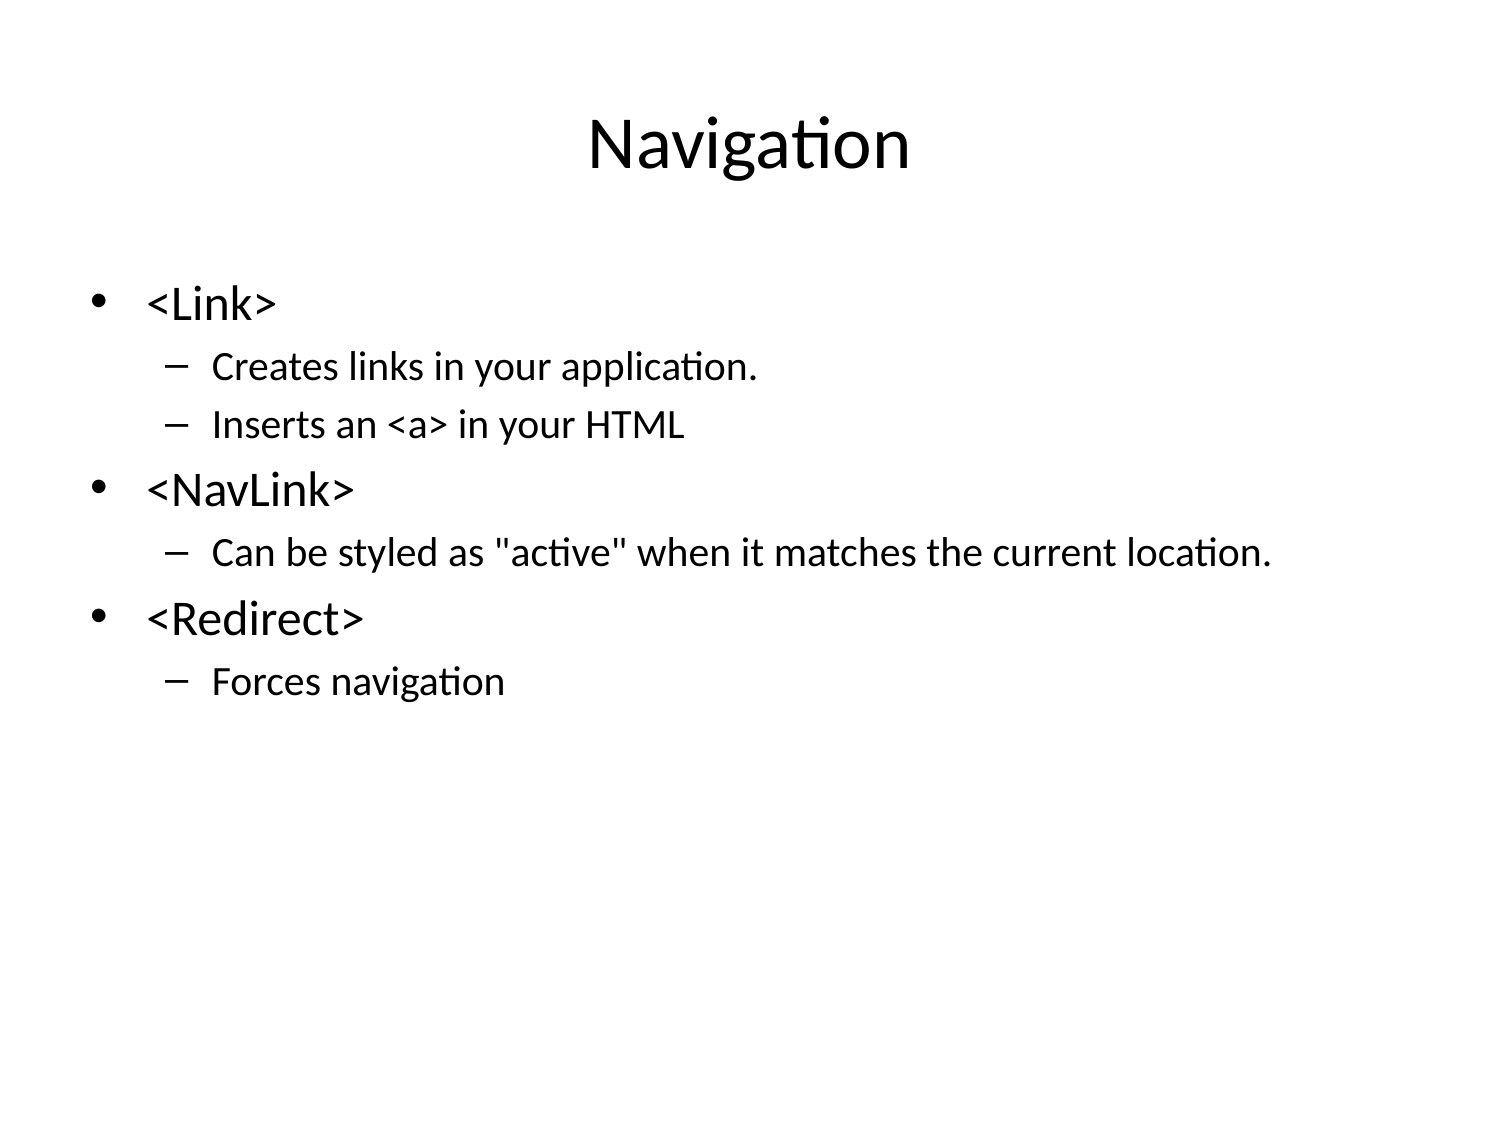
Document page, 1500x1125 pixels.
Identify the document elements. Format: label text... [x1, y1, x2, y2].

title Navigation [75, 45, 1425, 233]
list <Link> Creates links in your application. Inserts an <a> in your HTML <NavLink> Can be styled as "active" when it matches the current location. <Redirect> Forces navigation [75, 262, 1425, 1005]
